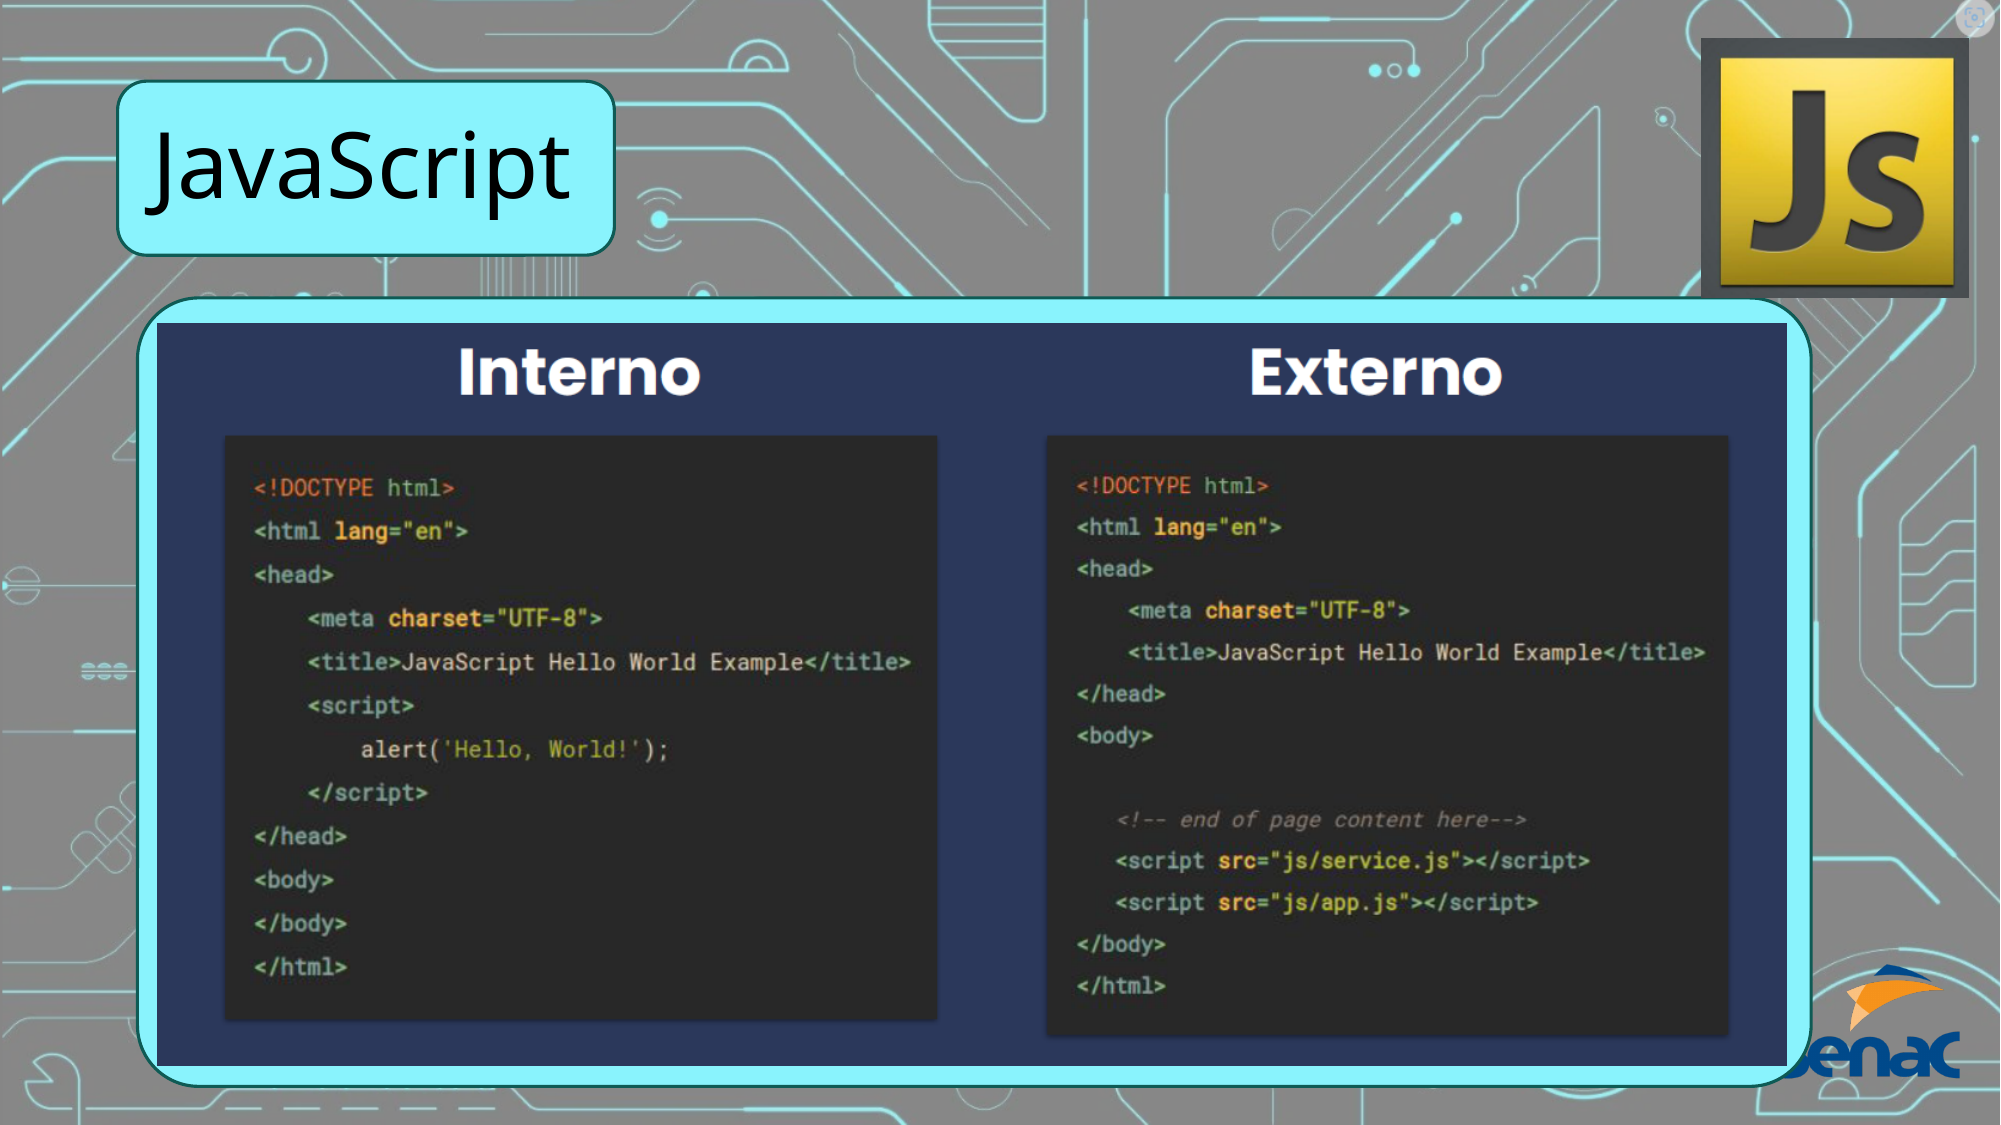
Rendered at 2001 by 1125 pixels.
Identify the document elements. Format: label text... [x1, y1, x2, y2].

picture [1700, 38, 1969, 299]
title JavaScript [137, 59, 1700, 278]
picture [157, 323, 1985, 1104]
text_box [135, 296, 1813, 1088]
text_box [116, 81, 137, 256]
